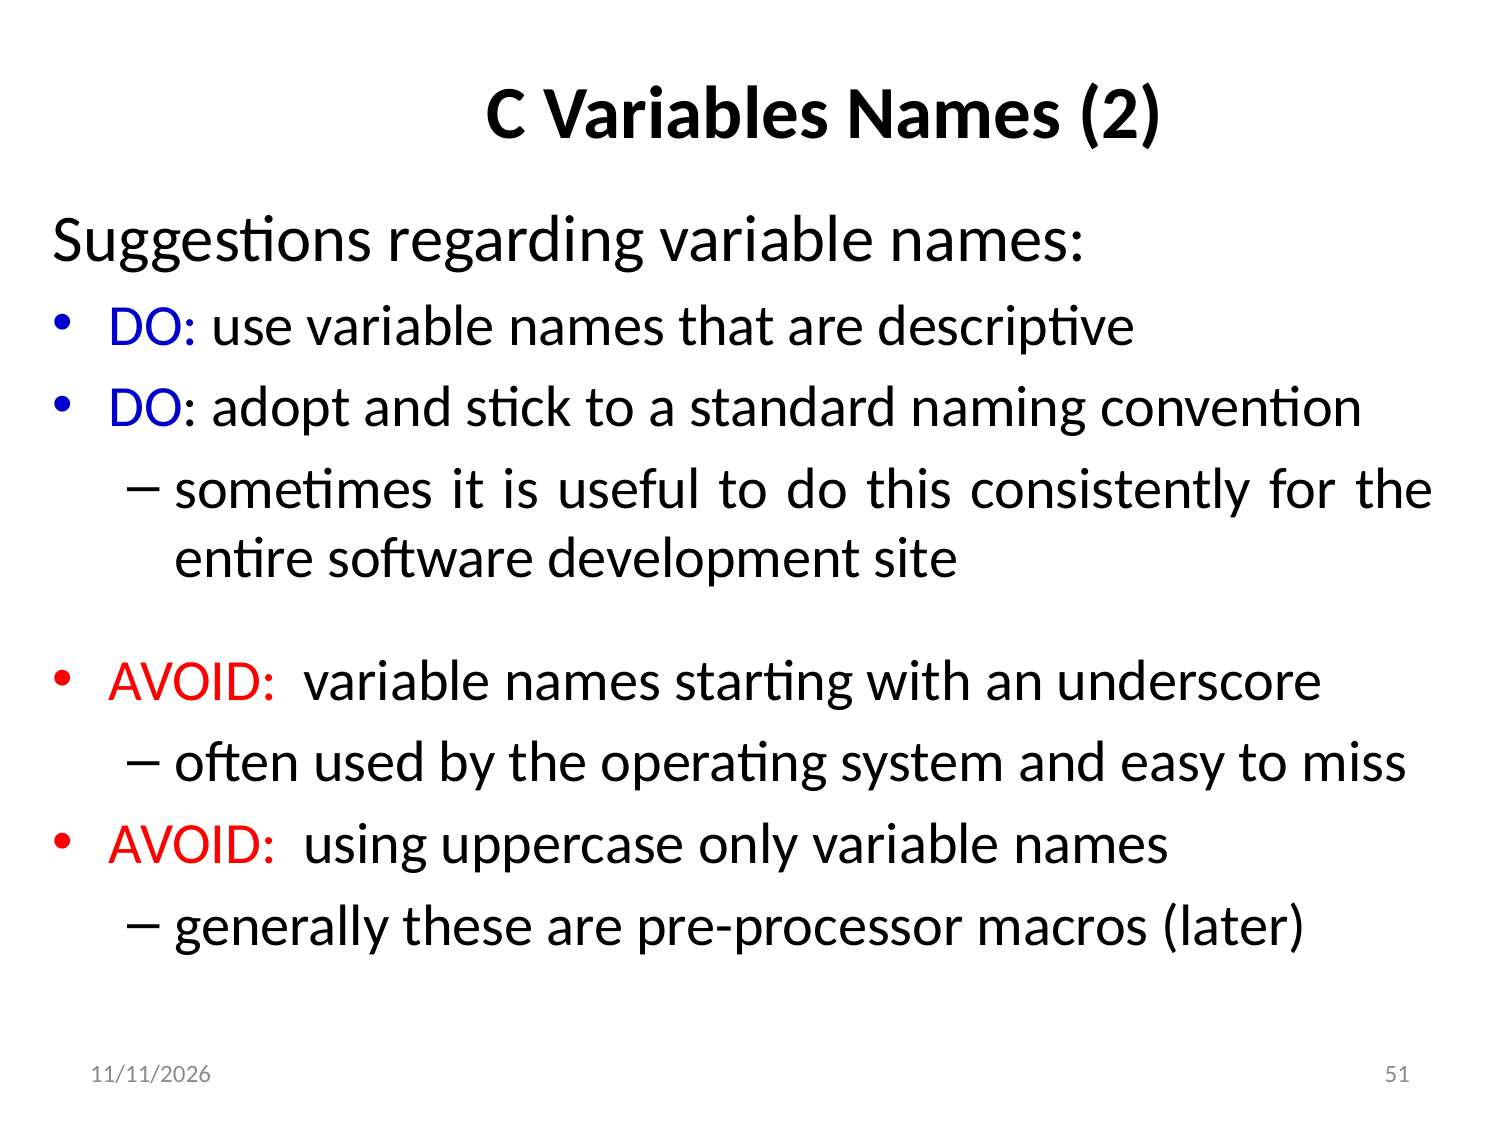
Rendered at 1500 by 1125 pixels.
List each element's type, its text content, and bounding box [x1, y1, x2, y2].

text_box Suggestions regarding variable names: DO: use variable names that are descriptive DO: adopt and stick to a standard naming convention sometimes it is useful to do this consistently for the entire software development site AVOID: variable names starting with an underscore often used by the operating system and easy to miss AVOID: using uppercase only variable names generally these are pre-processor macros (later) [37, 187, 1450, 1025]
title C Variables Names (2) [87, 42, 1500, 175]
slide_number 51 [1074, 1042, 1425, 1103]
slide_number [75, 1042, 425, 1103]
